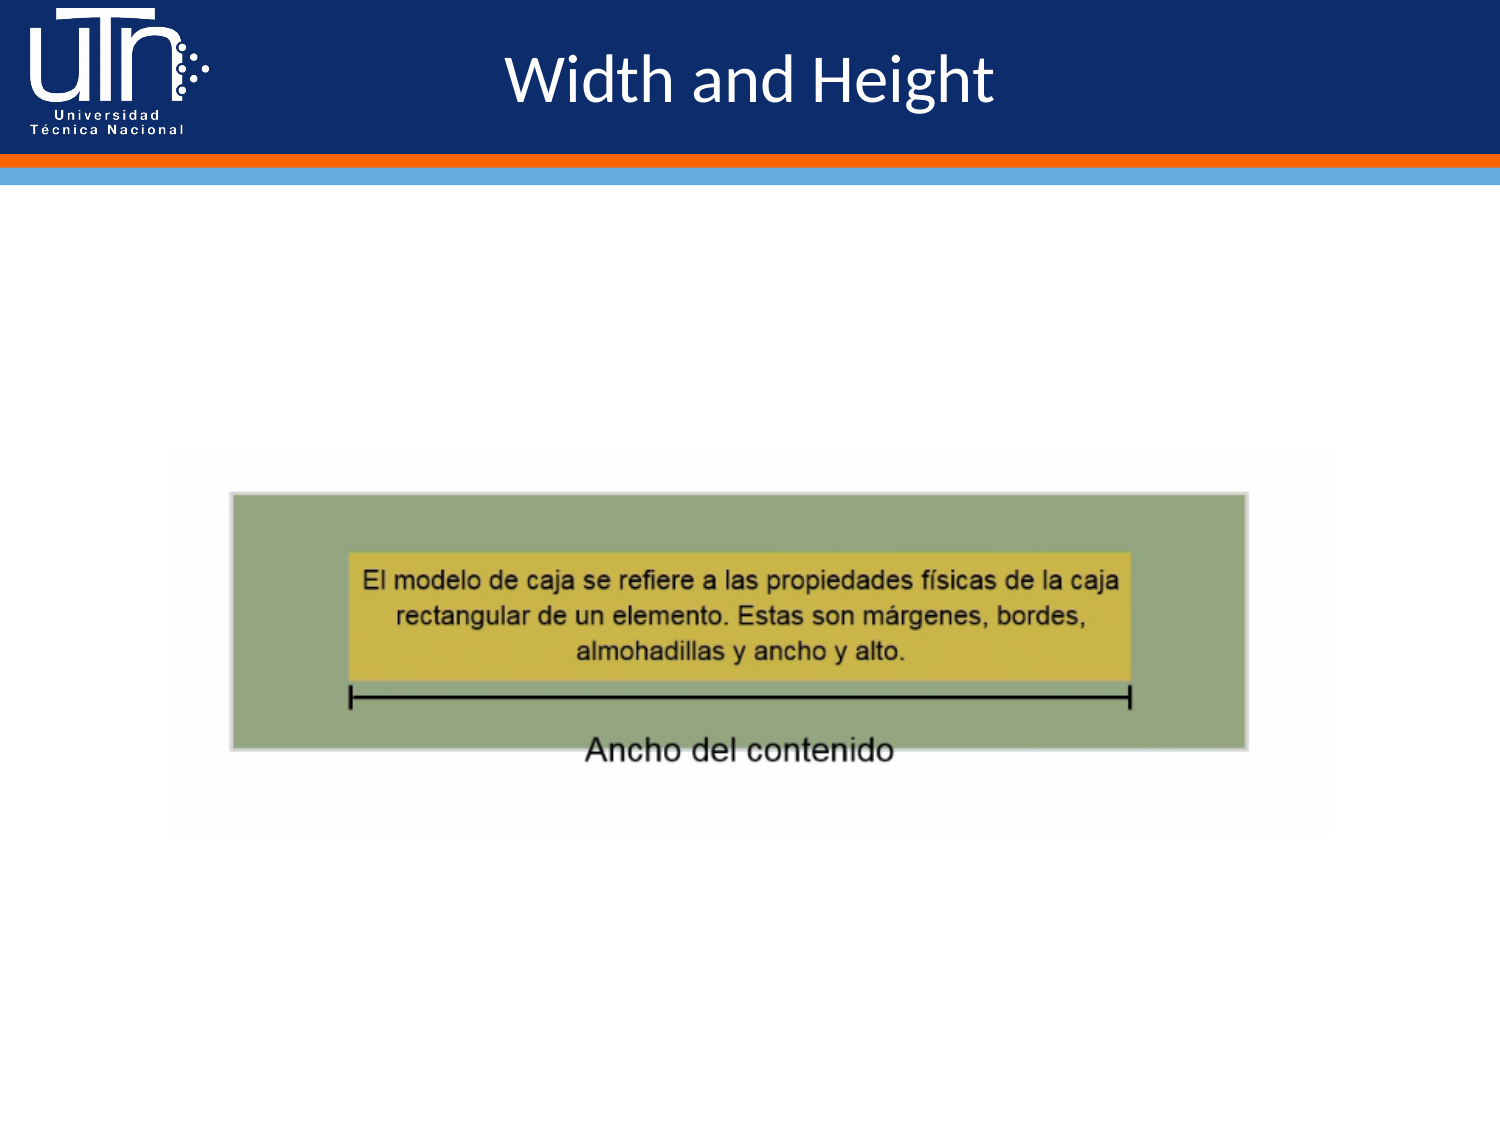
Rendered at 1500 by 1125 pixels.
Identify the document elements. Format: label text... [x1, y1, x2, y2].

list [170, 447, 1330, 836]
title Width and Height [0, 0, 1500, 154]
